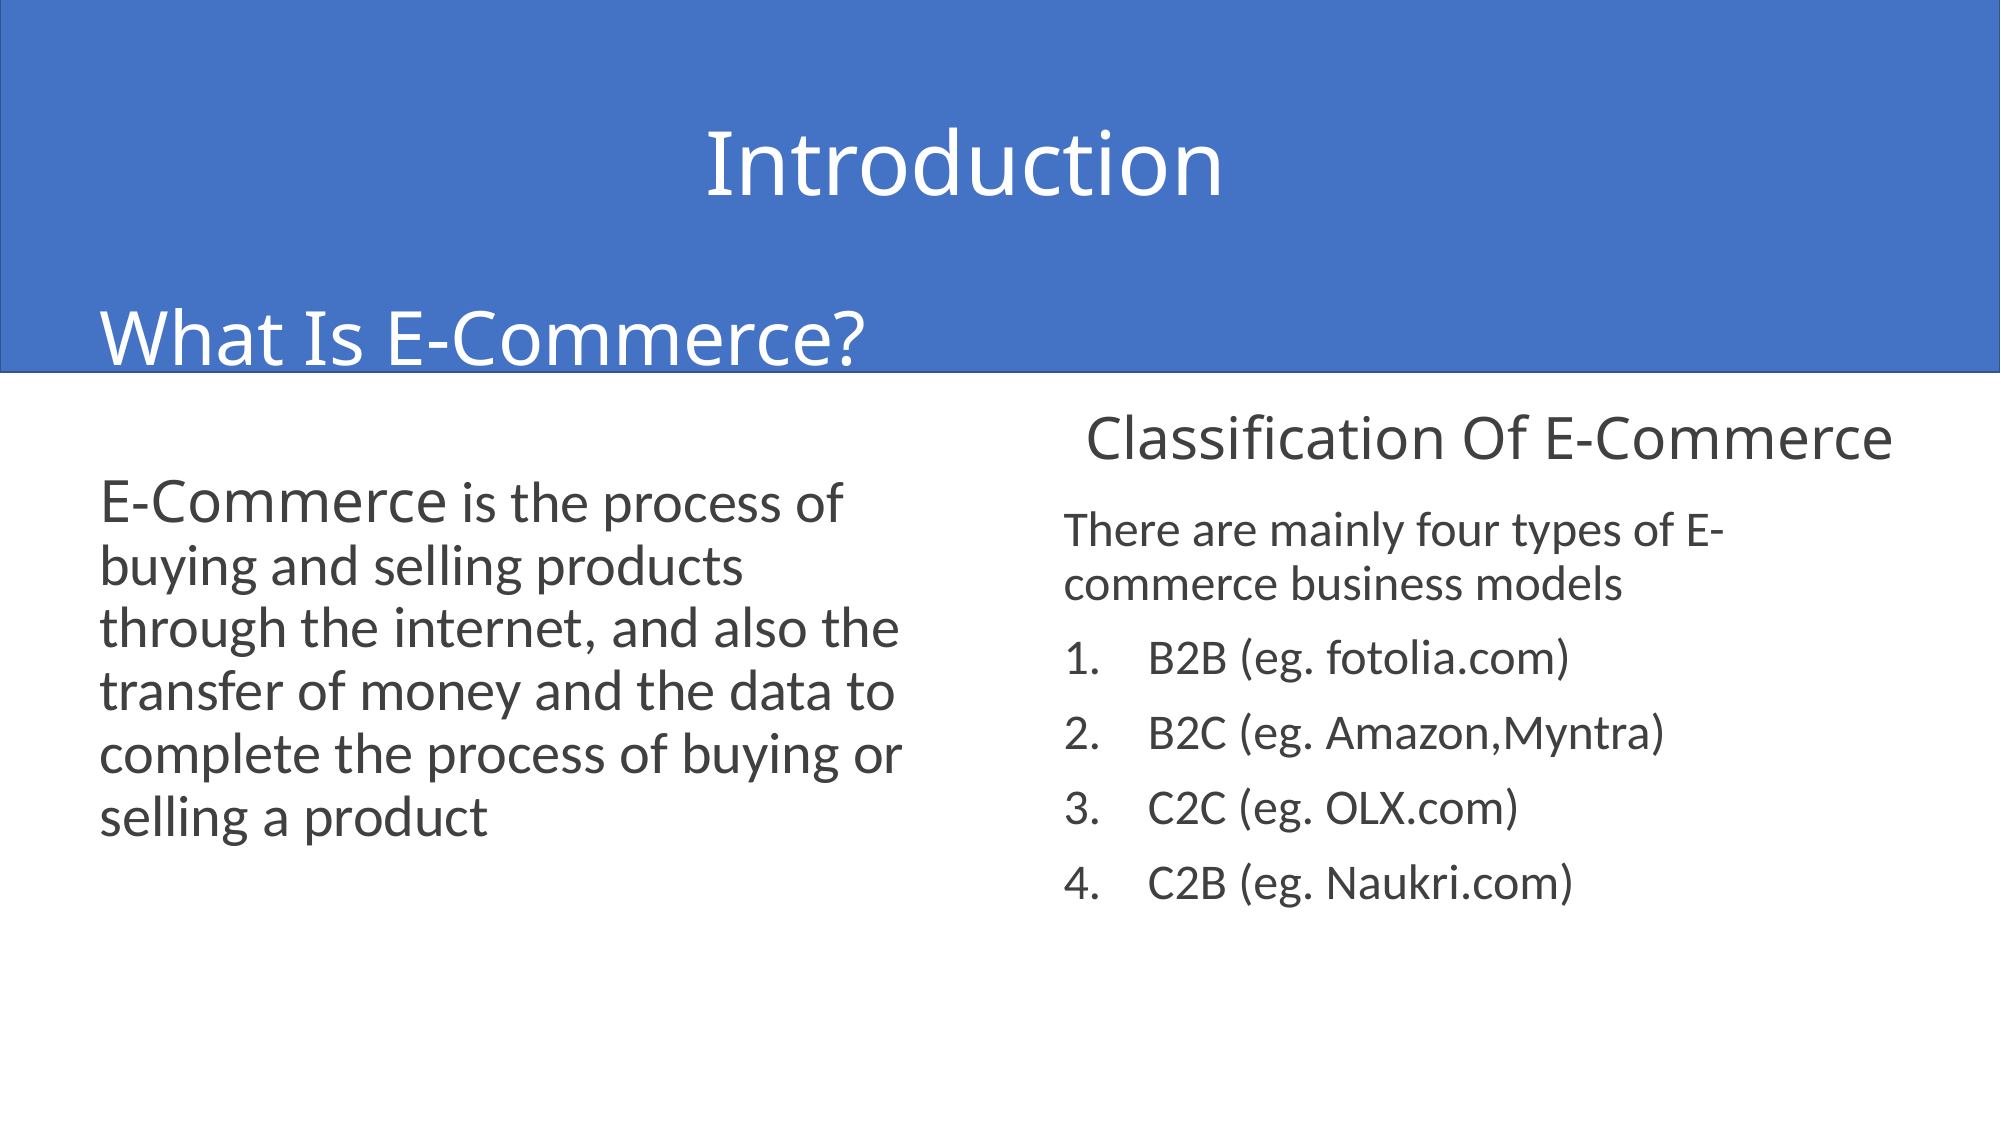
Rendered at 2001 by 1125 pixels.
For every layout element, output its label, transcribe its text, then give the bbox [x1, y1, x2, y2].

title Introduction [690, 32, 1247, 222]
text_box What Is E-Commerce? [84, 239, 886, 389]
subtitle E-Commerce is the process of buying and selling products through the internet, and also the transfer of money and the data to complete the process of buying or selling a product [84, 464, 949, 985]
text_box There are mainly four types of E-commerce business models B2B (eg. fotolia.com) B2C (eg. Amazon,Myntra) C2C (eg. OLX.com) C2B (eg. Naukri.com) [1048, 495, 1913, 1016]
text_box [0, 0, 2000, 373]
text_box Classification Of E-Commerce [1070, 401, 1927, 494]
